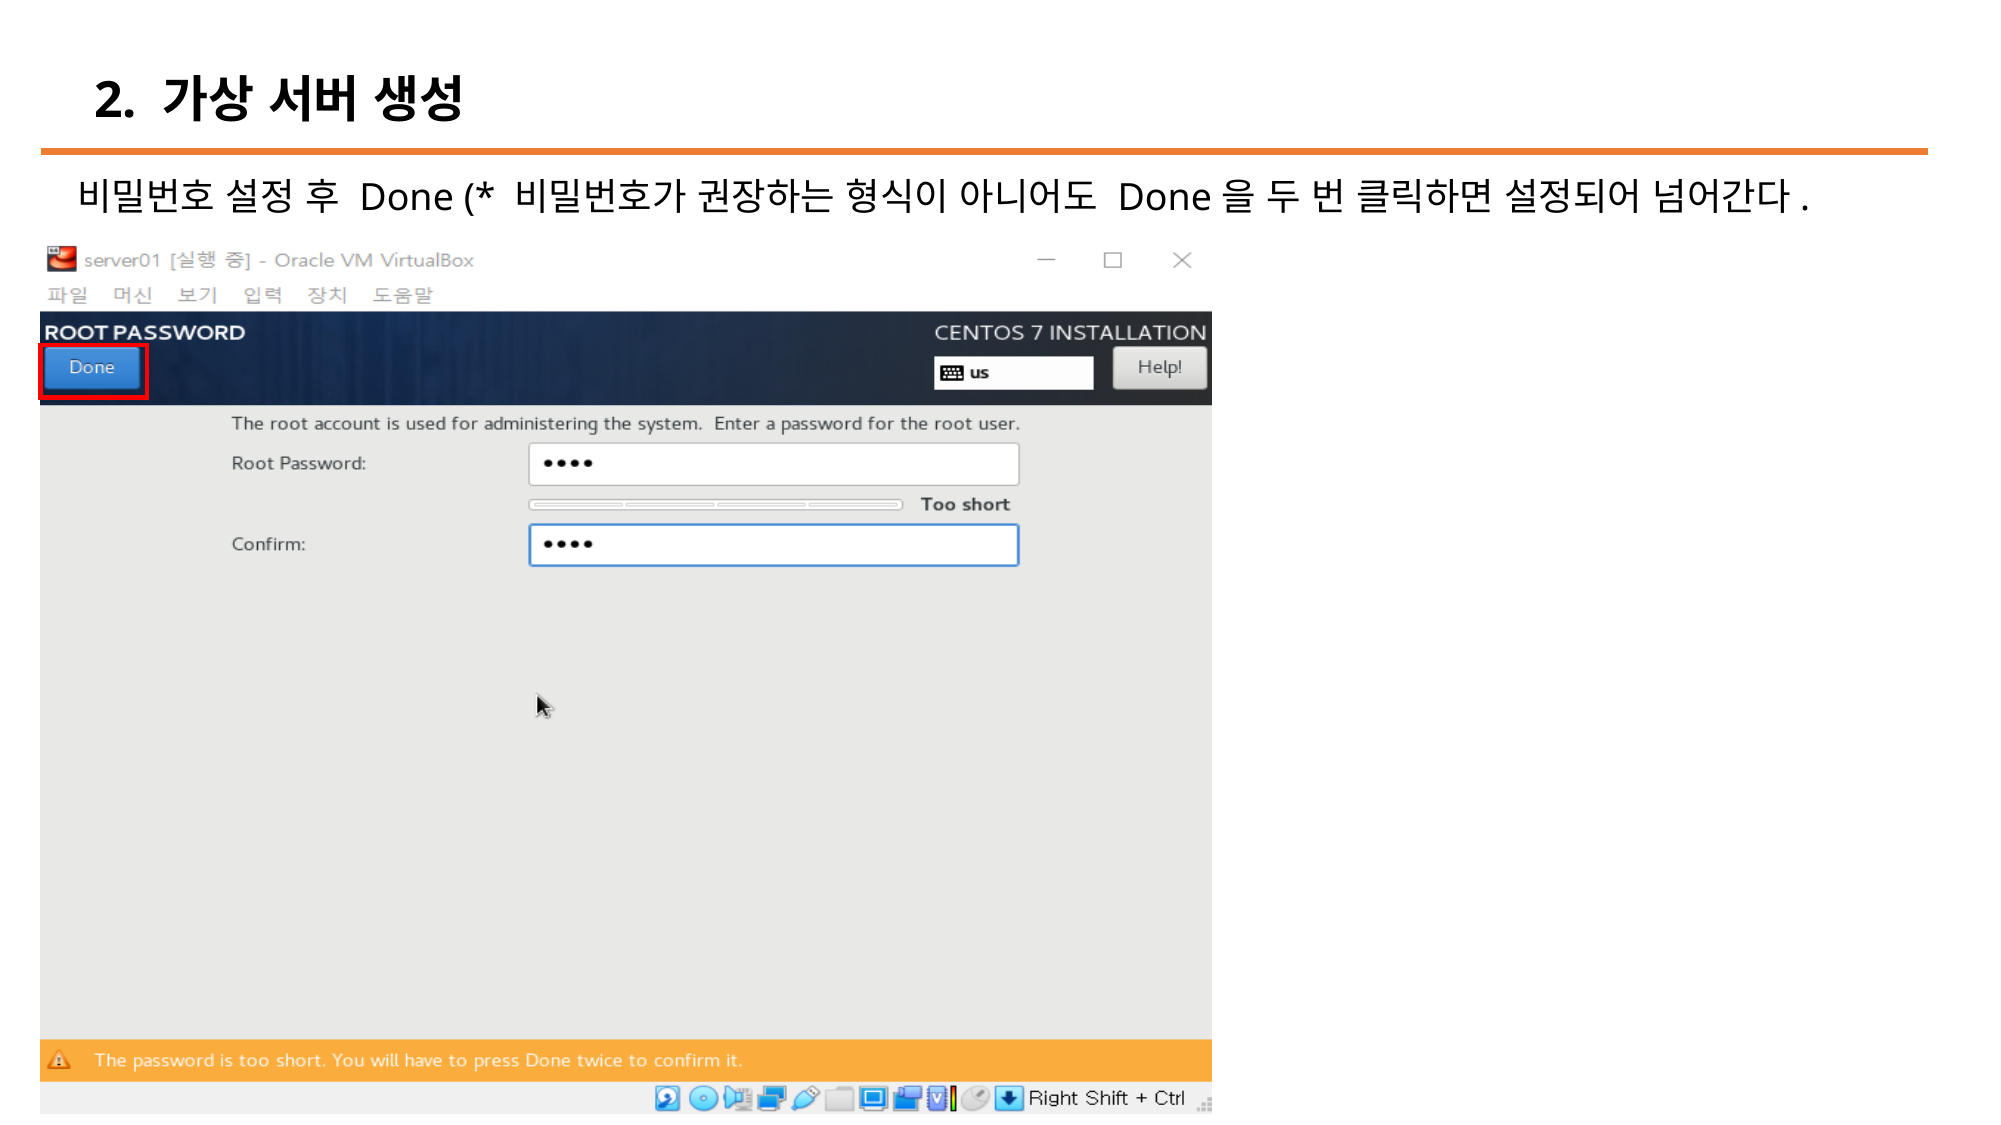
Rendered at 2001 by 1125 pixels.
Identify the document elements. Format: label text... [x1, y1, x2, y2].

picture [40, 241, 1212, 1114]
text_box 비밀번호 설정 후 Done (* 비밀번호가 권장하는 형식이 아니어도 Done을 두 번 클릭하면 설정되어 넘어간다. [62, 165, 1938, 226]
title 2. 가상 서버 생성 [79, 51, 1805, 148]
